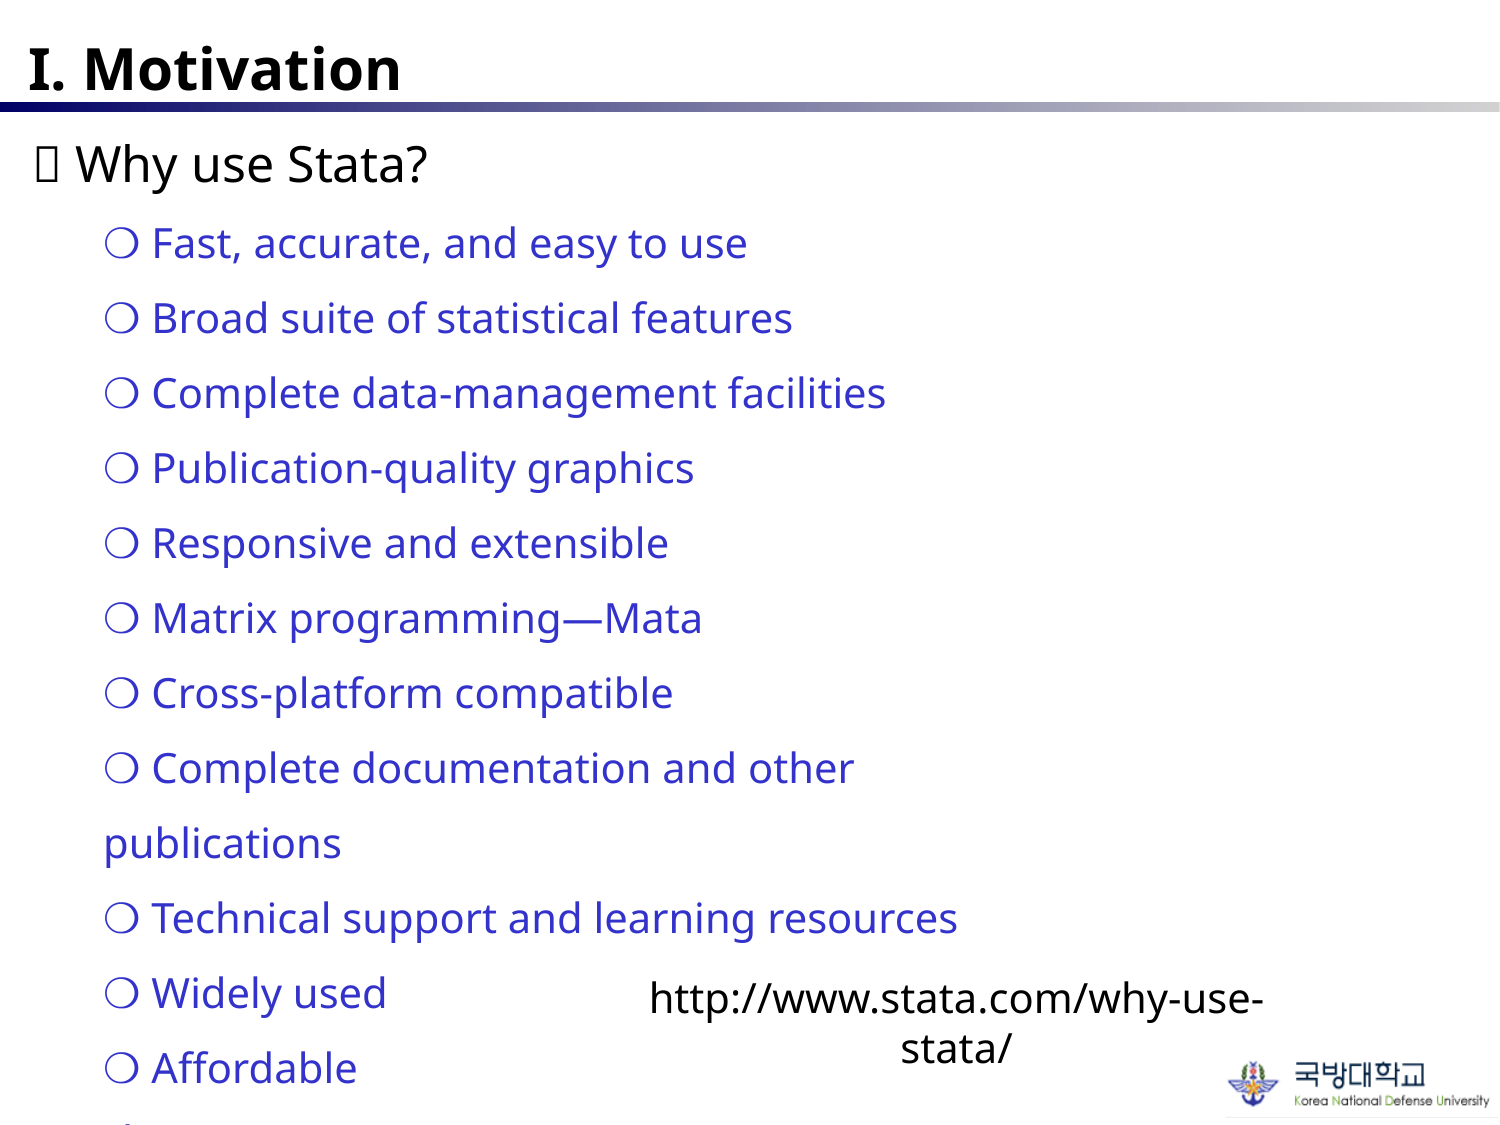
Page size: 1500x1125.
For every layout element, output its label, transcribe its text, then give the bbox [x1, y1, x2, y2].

text_box  Why use Stata? [17, 125, 1500, 201]
text_box http://www.stata.com/why-use-stata/ [608, 964, 1306, 1079]
picture [1225, 1058, 1499, 1118]
text_box ❍ Fast, accurate, and easy to use ❍ Broad suite of statistical features ❍ Complete data-management facilities ❍ Publication-quality graphics ❍ Responsive and extensible ❍ Matrix programming—Mata ❍ Cross-platform compatible ❍ Complete documentation and other publications ❍ Technical support and learning resources ❍ Widely used ❍ Affordable √ Rooms for user to play [88, 184, 1010, 1125]
text_box I. Motivation [13, 25, 1435, 109]
